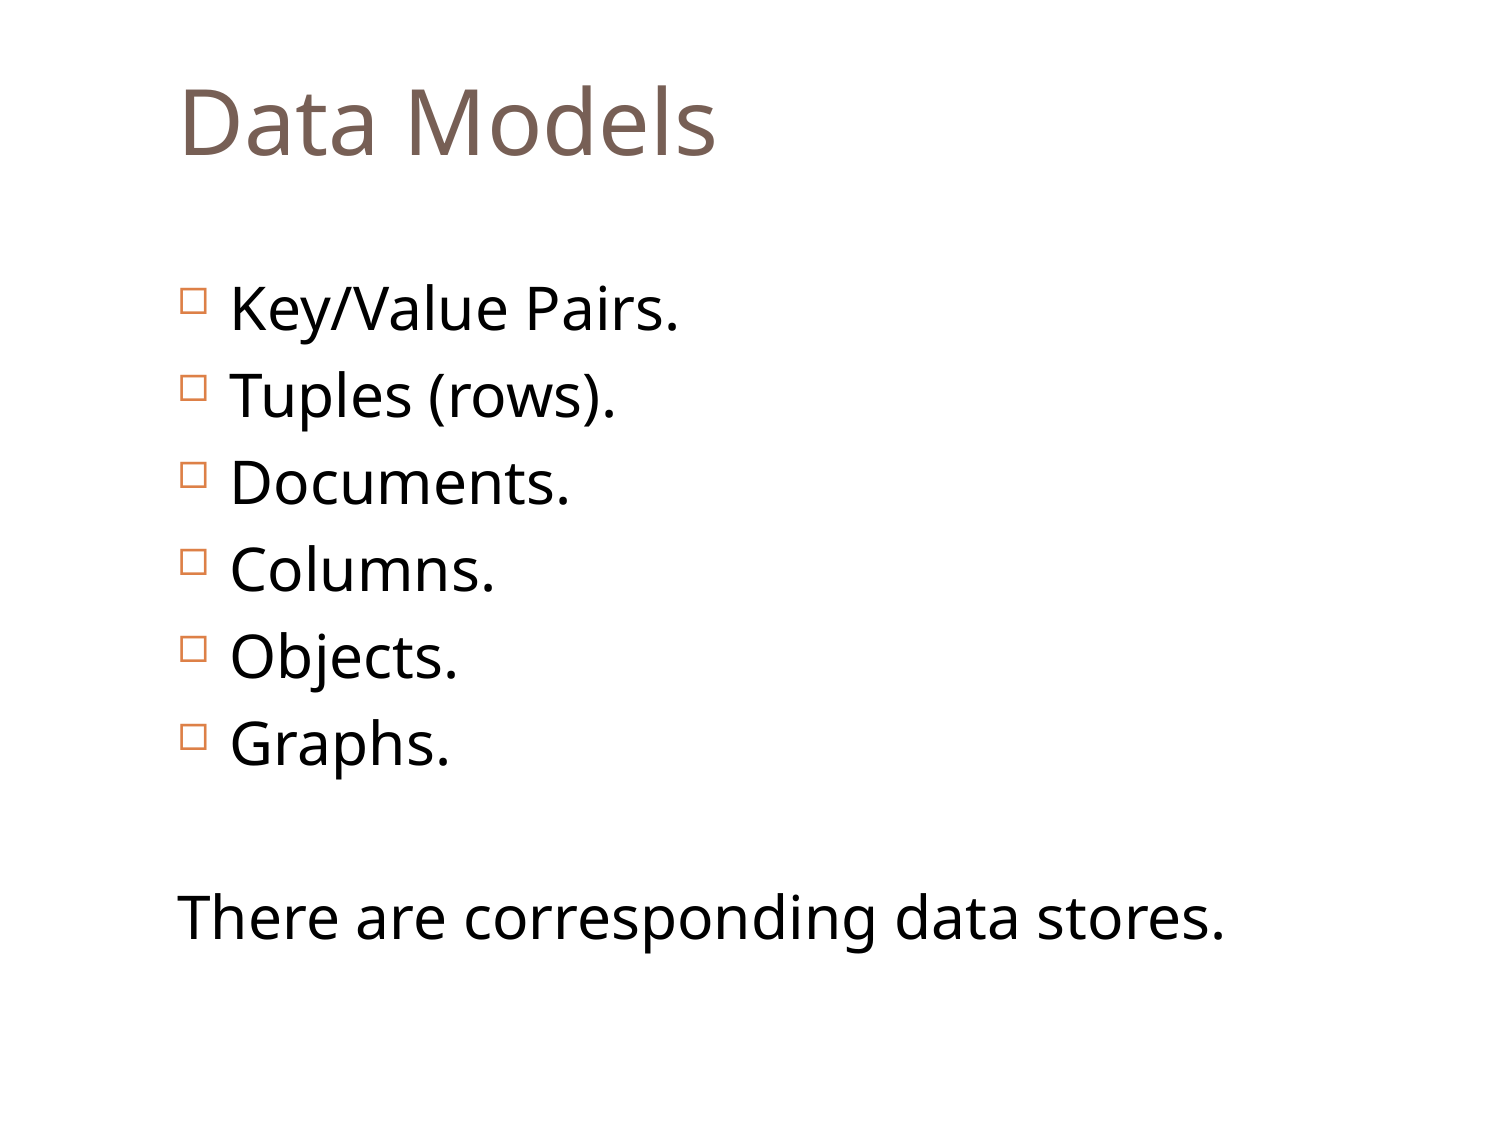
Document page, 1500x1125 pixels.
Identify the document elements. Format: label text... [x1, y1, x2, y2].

title Data Models [162, 37, 1500, 200]
list Key/Value Pairs. Tuples (rows). Documents. Columns. Objects. Graphs. There are corresponding data stores. [162, 262, 1500, 1125]
